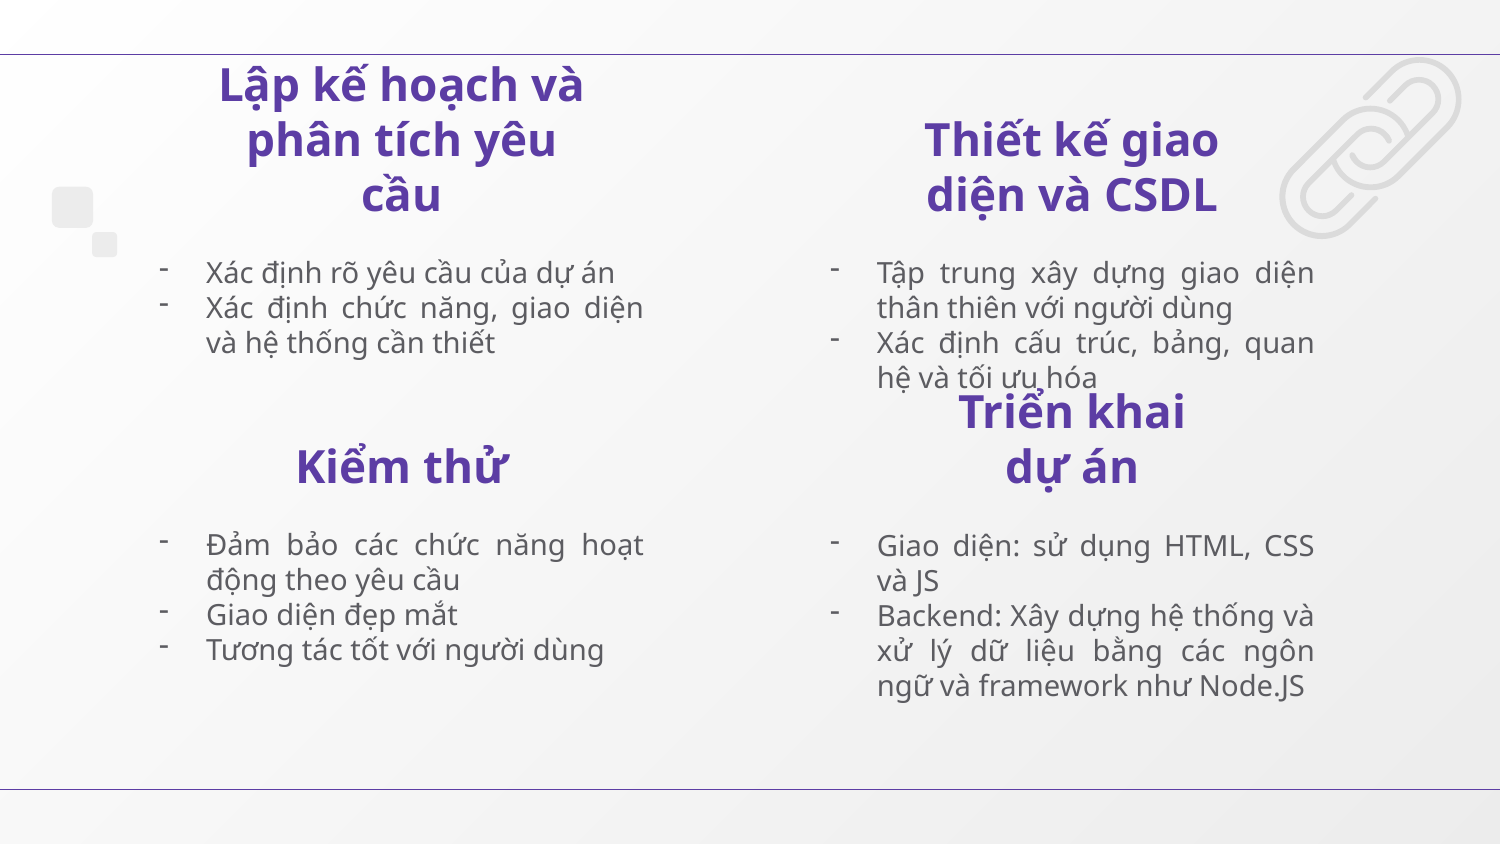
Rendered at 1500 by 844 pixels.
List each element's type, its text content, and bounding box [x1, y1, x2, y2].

title Thiết kế giao diện và CSDL [907, 170, 1238, 236]
subtitle Đảm bảo các chức năng hoạt động theo yêu cầu Giao diện đẹp mắt Tương tác tốt với người dùng [144, 511, 660, 599]
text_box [1274, 56, 1466, 240]
subtitle Tập trung xây dựng giao diện thân thiên với người dùng Xác định cấu trúc, bảng, quan hệ và tối ưu hóa [814, 239, 1331, 327]
title Lập kế hoạch và phân tích yêu cầu [199, 170, 604, 236]
subtitle Giao diện: sử dụng HTML, CSS và JS Backend: Xây dựng hệ thống và xử lý dữ liệu bằng các ngôn ngữ và framework như Node.JS [814, 512, 1331, 600]
subtitle Xác định rõ yêu cầu của dự án Xác định chức năng, giao diện và hệ thống cần thiết [144, 239, 660, 327]
title Triển khai dự án [907, 442, 1238, 508]
title Kiểm thử [236, 442, 567, 508]
